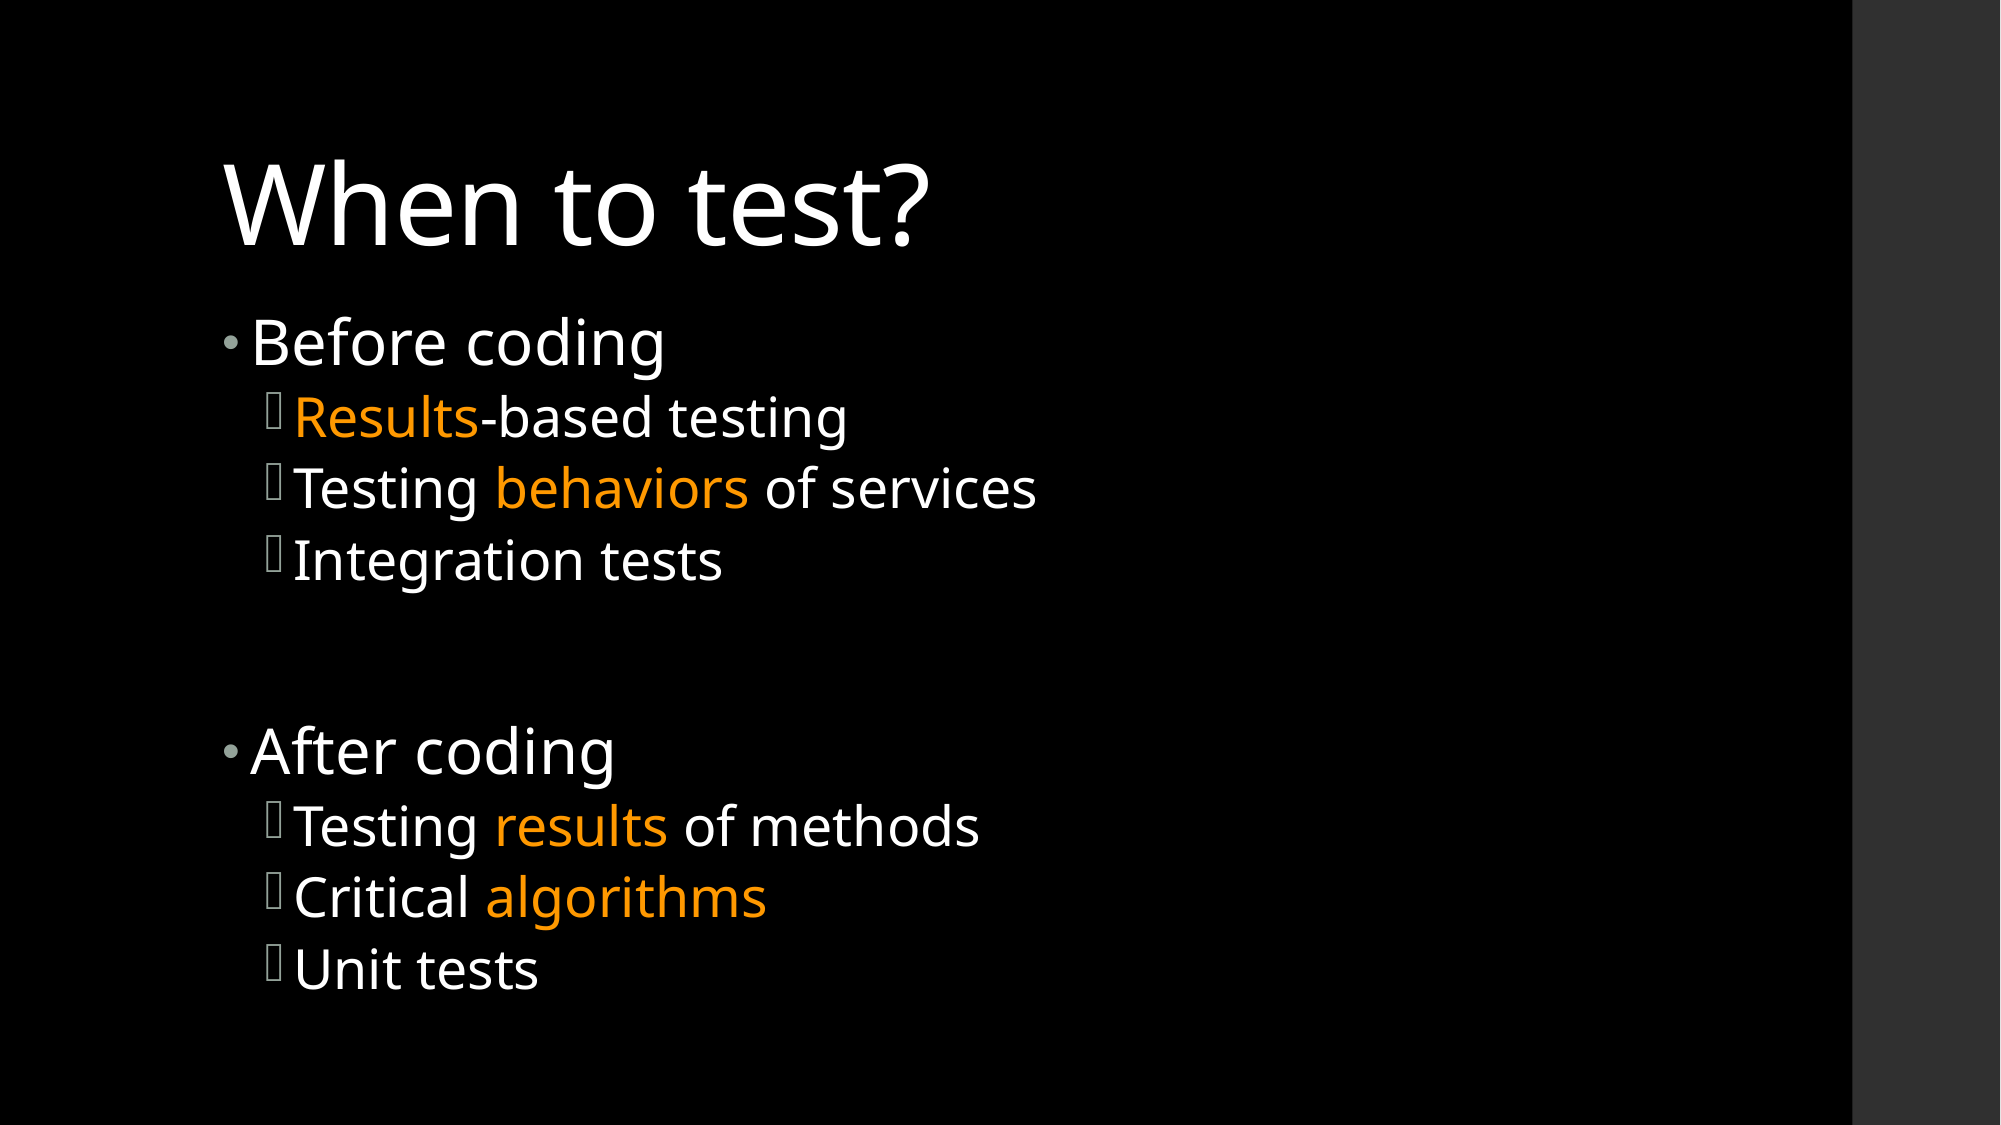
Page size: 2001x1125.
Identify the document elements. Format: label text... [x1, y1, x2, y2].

list Before coding Results-based testing Testing behaviors of services Integration tests After coding Testing results of methods Critical algorithms Unit tests [206, 299, 1146, 1014]
title When to test? [206, 60, 1797, 278]
